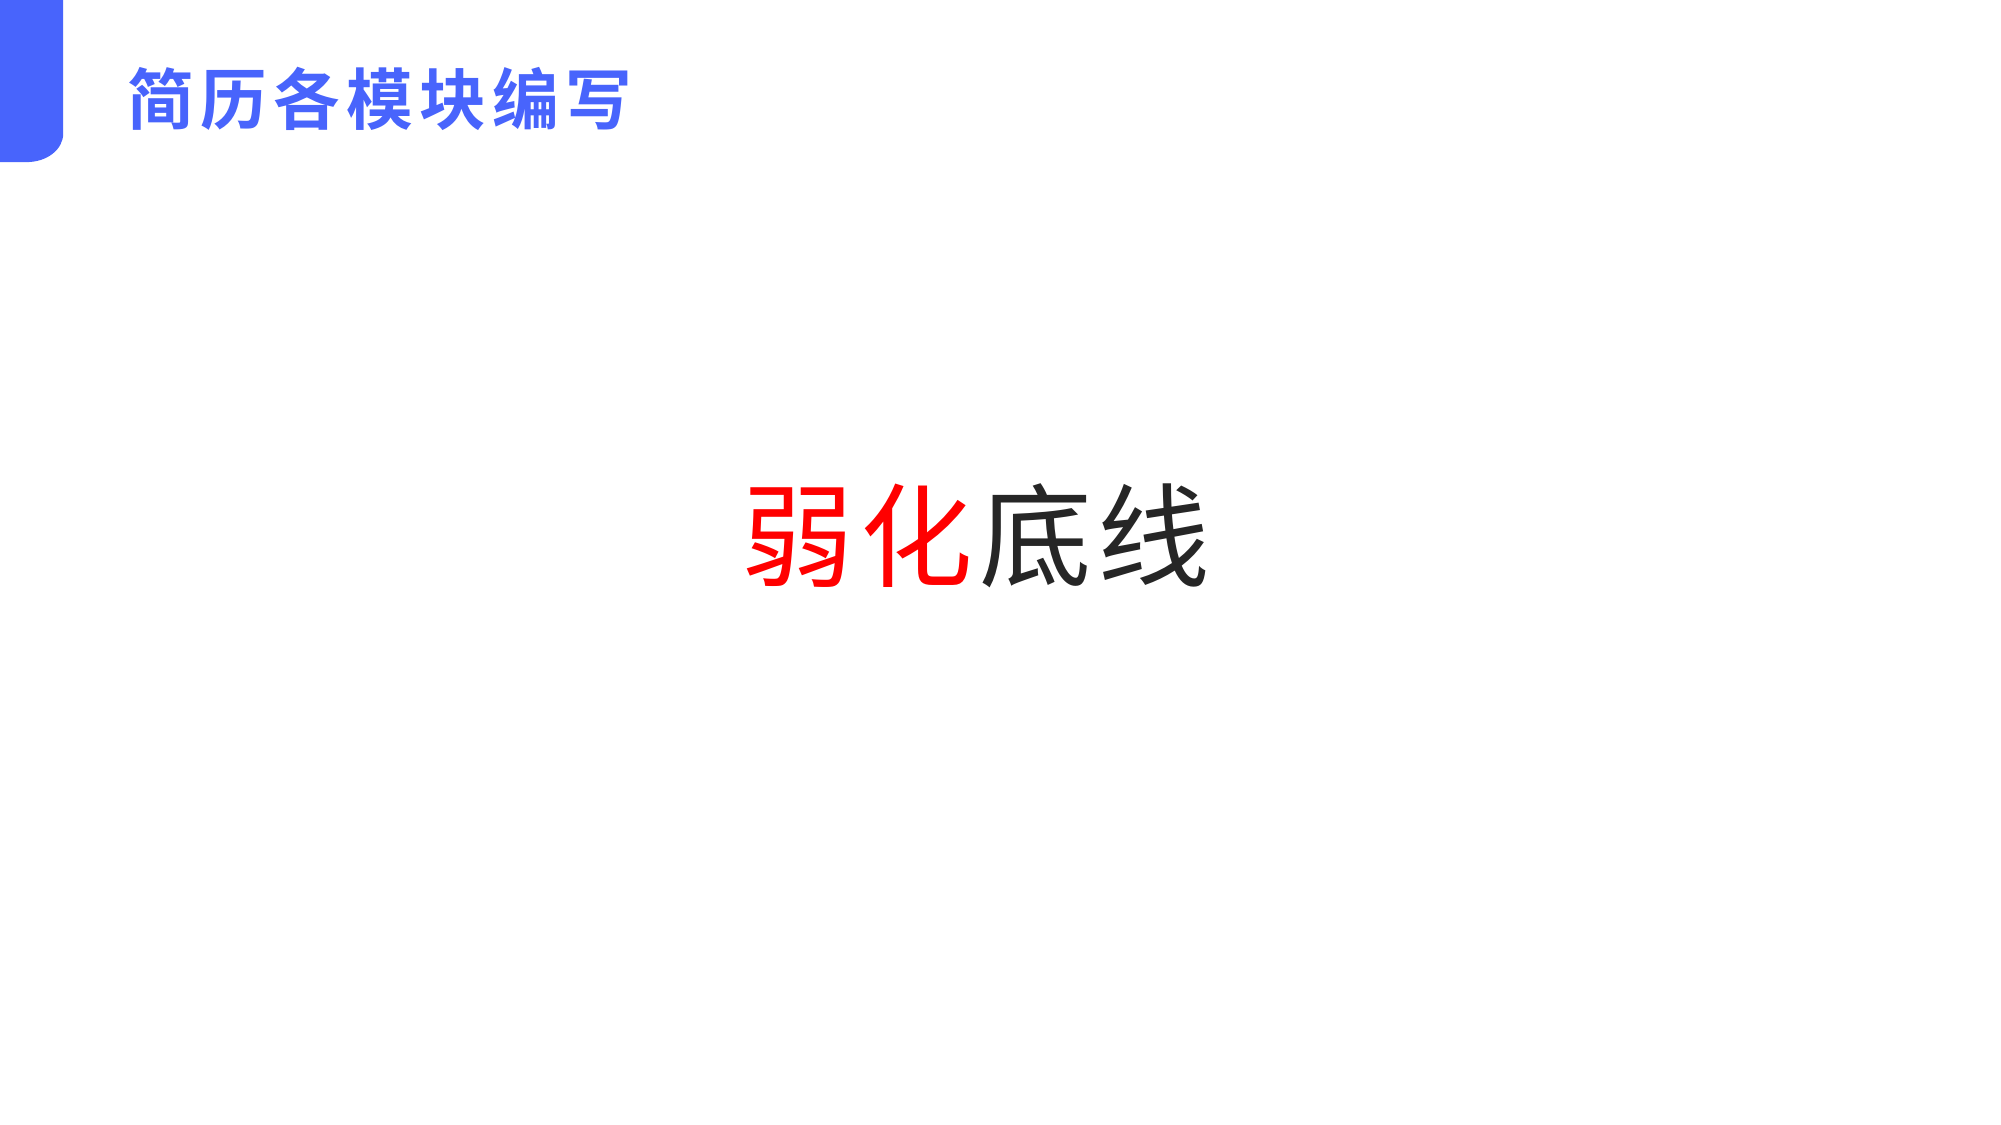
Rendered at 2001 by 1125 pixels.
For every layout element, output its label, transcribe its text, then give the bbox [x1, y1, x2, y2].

text_box 弱化底线 [726, 426, 1238, 609]
title 简历各模块编写 [112, 33, 1913, 145]
